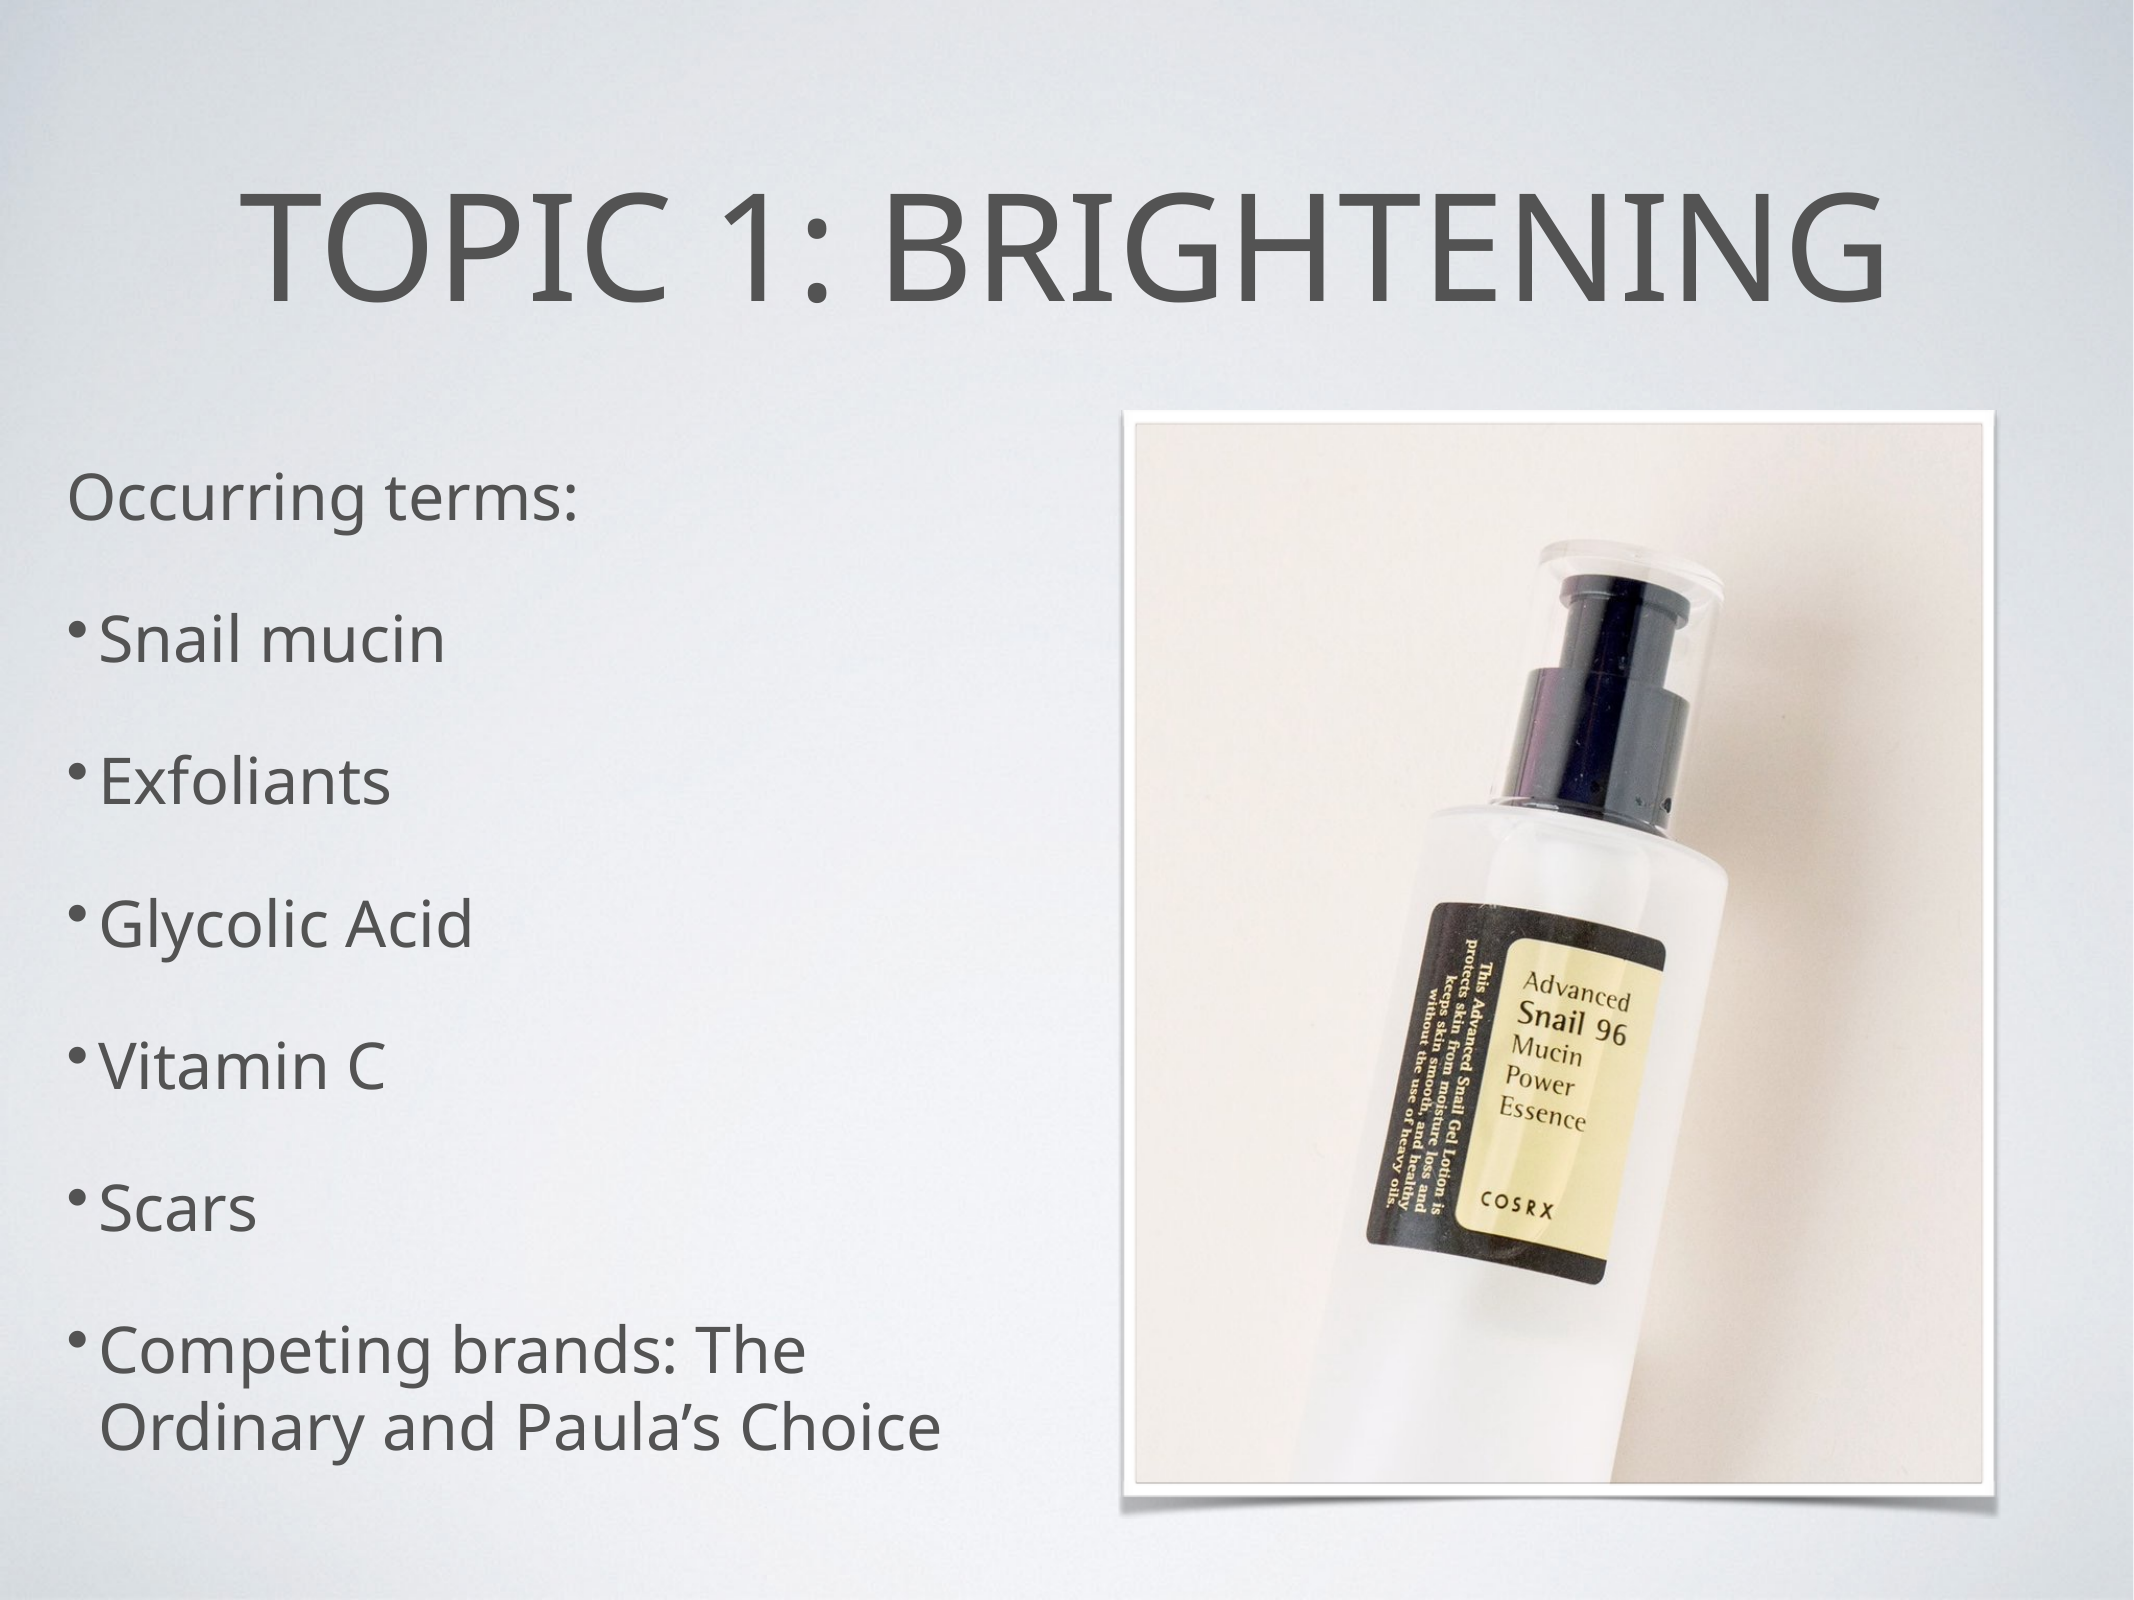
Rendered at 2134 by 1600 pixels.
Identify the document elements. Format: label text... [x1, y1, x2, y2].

picture [0, 0, 2134, 1600]
list Occurring terms: Snail mucin Exfoliants Glycolic Acid Vitamin C Scars Competing brands: The Ordinary and Paula’s Choice [57, 447, 1026, 1482]
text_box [1118, 410, 2003, 1519]
title topic 1: brightening [57, 41, 2076, 443]
